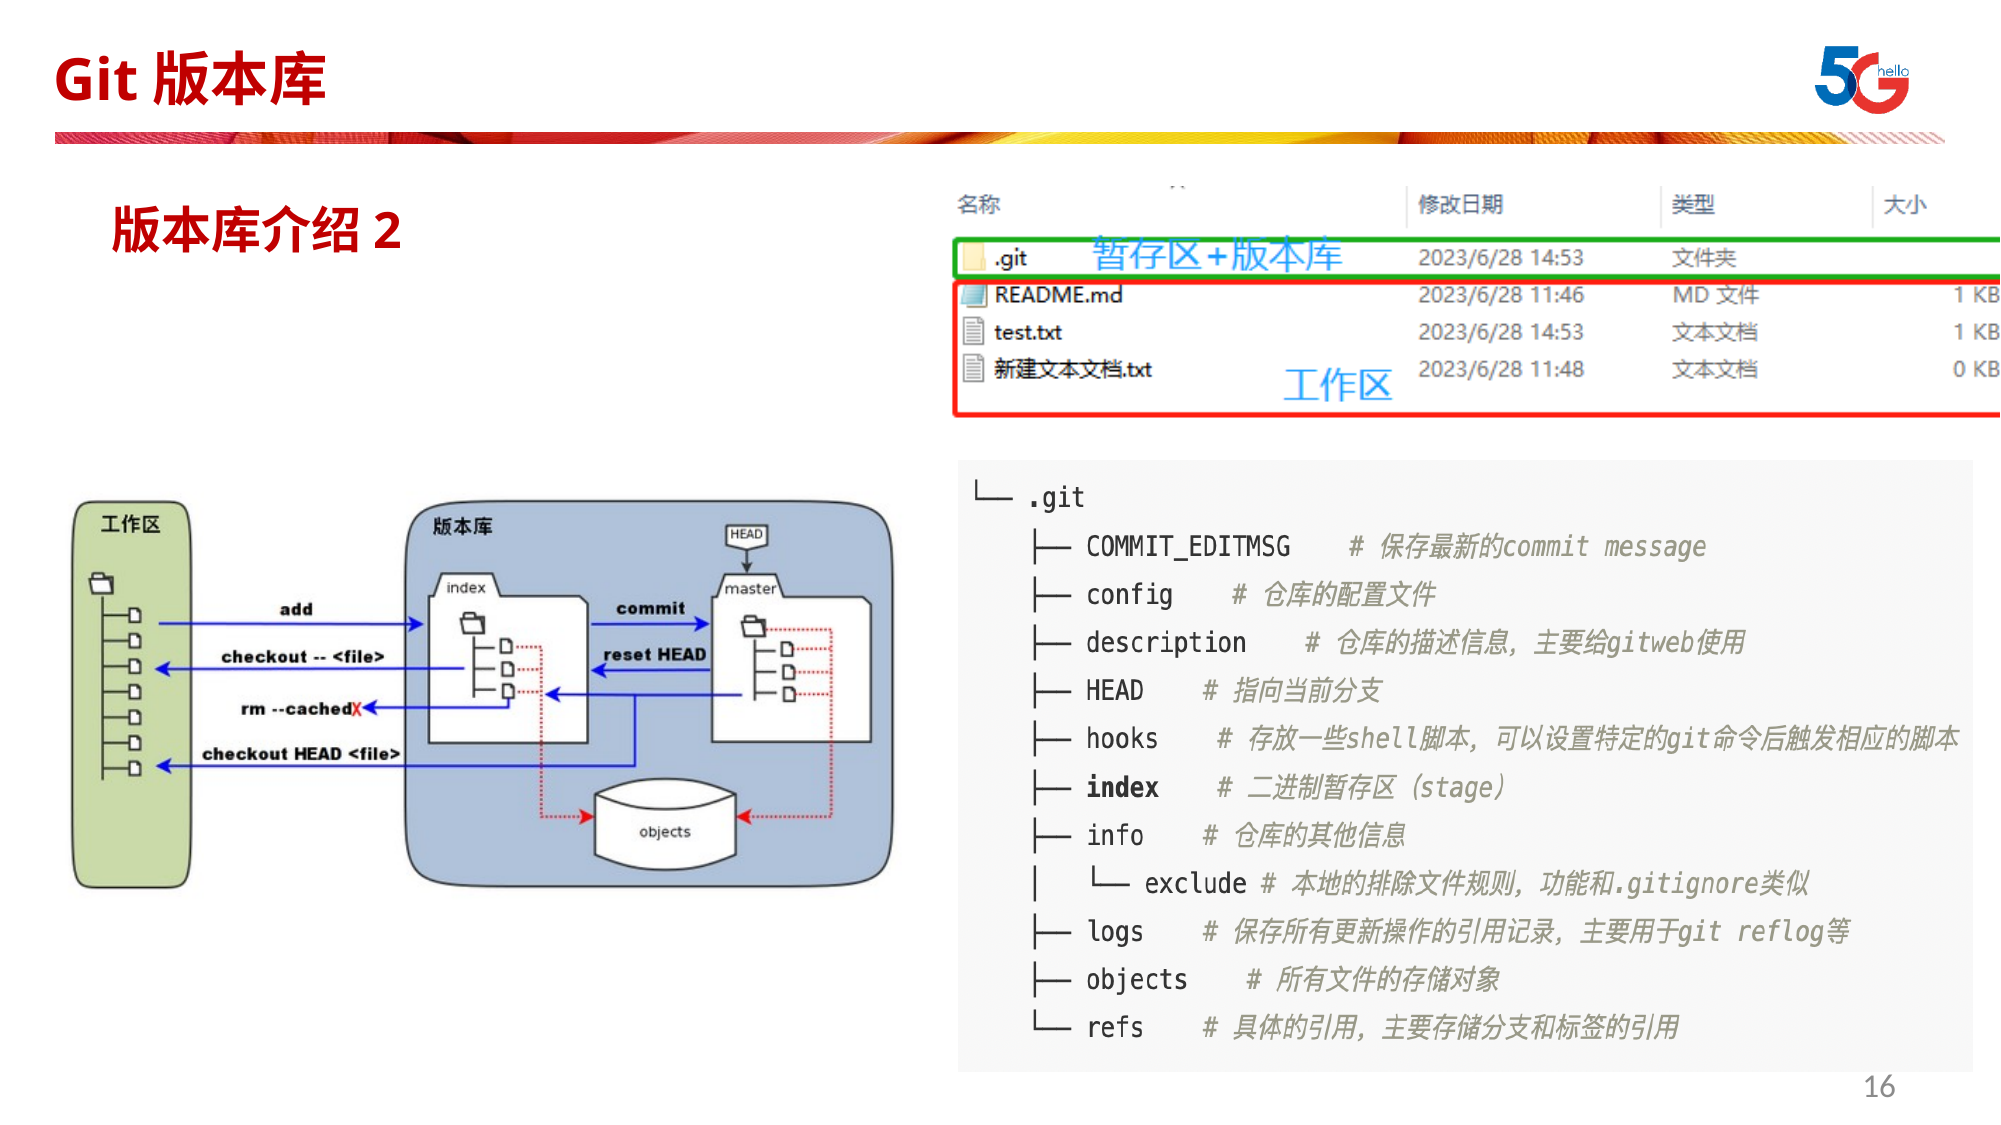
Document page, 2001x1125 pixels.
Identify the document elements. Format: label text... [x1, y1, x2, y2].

text_box 版本库介绍2 [96, 197, 417, 267]
title Git版本库 [38, 34, 1764, 121]
picture [0, 186, 2000, 1073]
picture [55, 19, 1948, 144]
